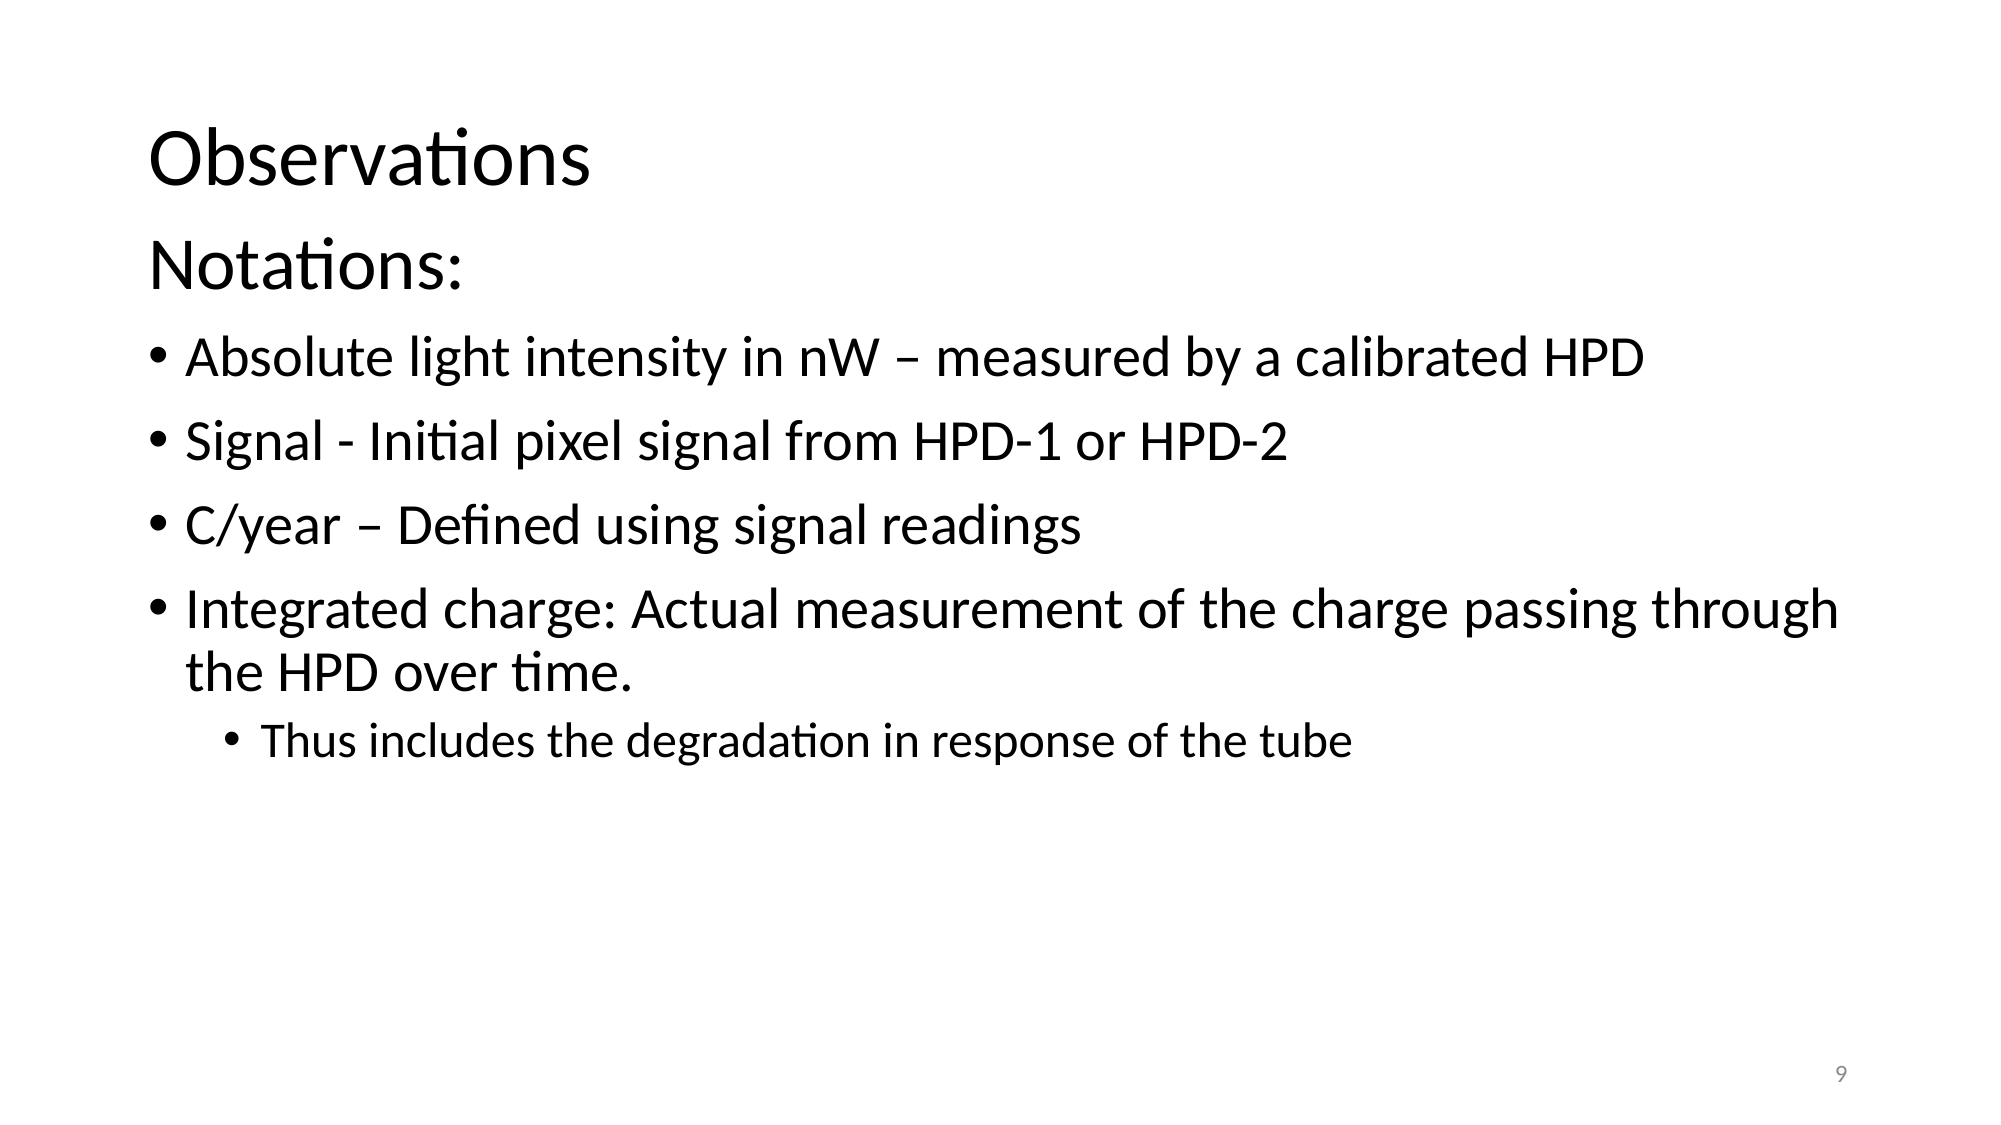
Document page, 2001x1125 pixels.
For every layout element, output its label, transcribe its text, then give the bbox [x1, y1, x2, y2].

slide_number 9 [1412, 1042, 1863, 1103]
list Observations Notations: Absolute light intensity in nW – measured by a calibrated HPD Signal - Initial pixel signal from HPD-1 or HPD-2 C/year – Defined using signal readings Integrated charge: Actual measurement of the charge passing through the HPD over time. Thus includes the degradation in response of the tube [133, 106, 1859, 1057]
